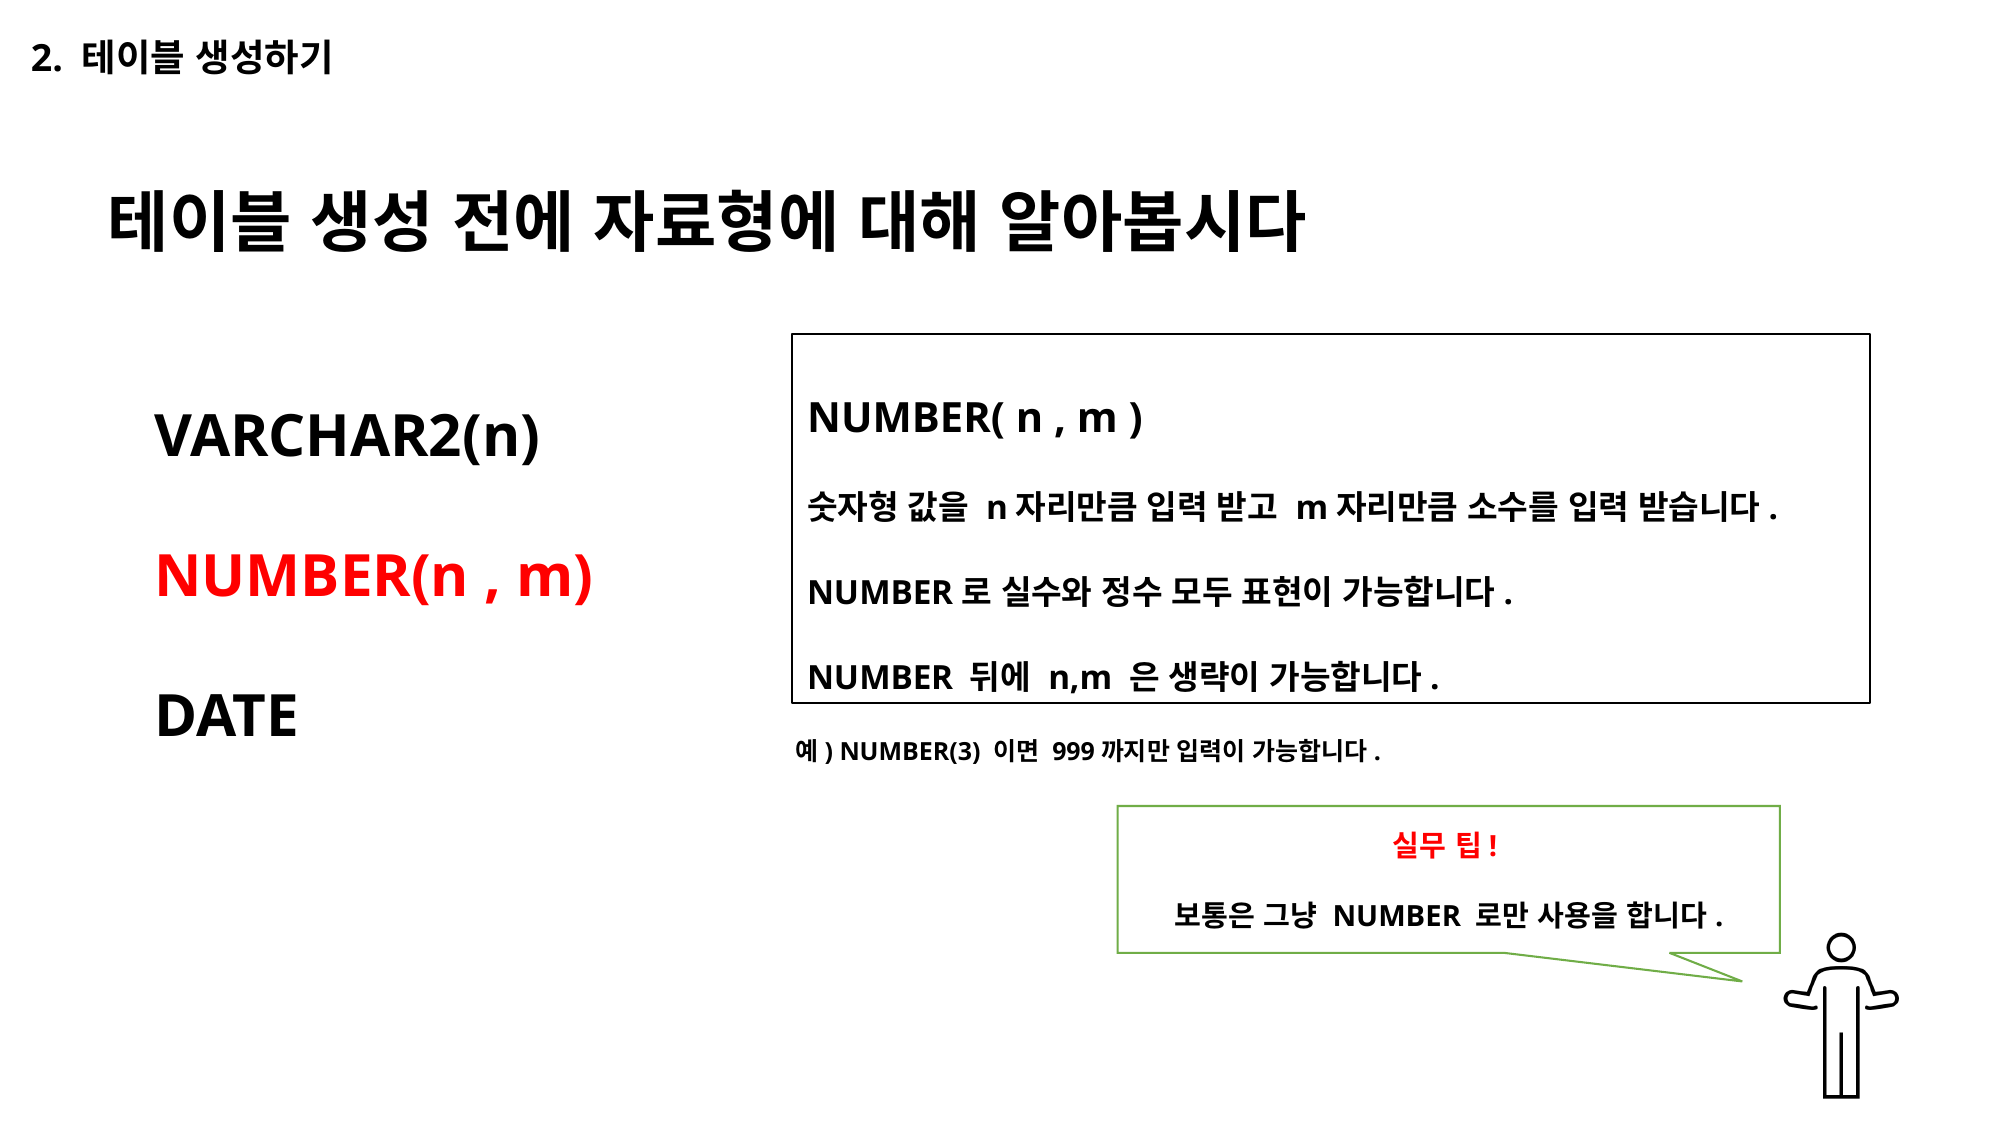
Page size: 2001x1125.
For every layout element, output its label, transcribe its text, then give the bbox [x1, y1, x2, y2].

text_box 테이블 생성 전에 자료형에 대해 알아봅시다 [92, 172, 1703, 267]
text_box NUMBER( n , m ) 숫자형 값을 n자리만큼 입력 받고 m자리만큼 소수를 입력 받습니다. NUMBER로 실수와 정수 모두 표현이 가능합니다. NUMBER 뒤에 n,m 은 생략이 가능합니다. [792, 333, 1870, 704]
text_box VARCHAR2(n) NUMBER(n , m) DATE [139, 391, 723, 756]
text_box 2. 테이블 생성하기 [16, 26, 413, 86]
text_box 예) NUMBER(3) 이면 999까지만 입력이 가능합니다. [780, 727, 1438, 773]
text_box 실무 팁! 보통은 그냥 NUMBER 로만 사용을 합니다. [1116, 804, 1781, 983]
picture [1753, 927, 1930, 1104]
